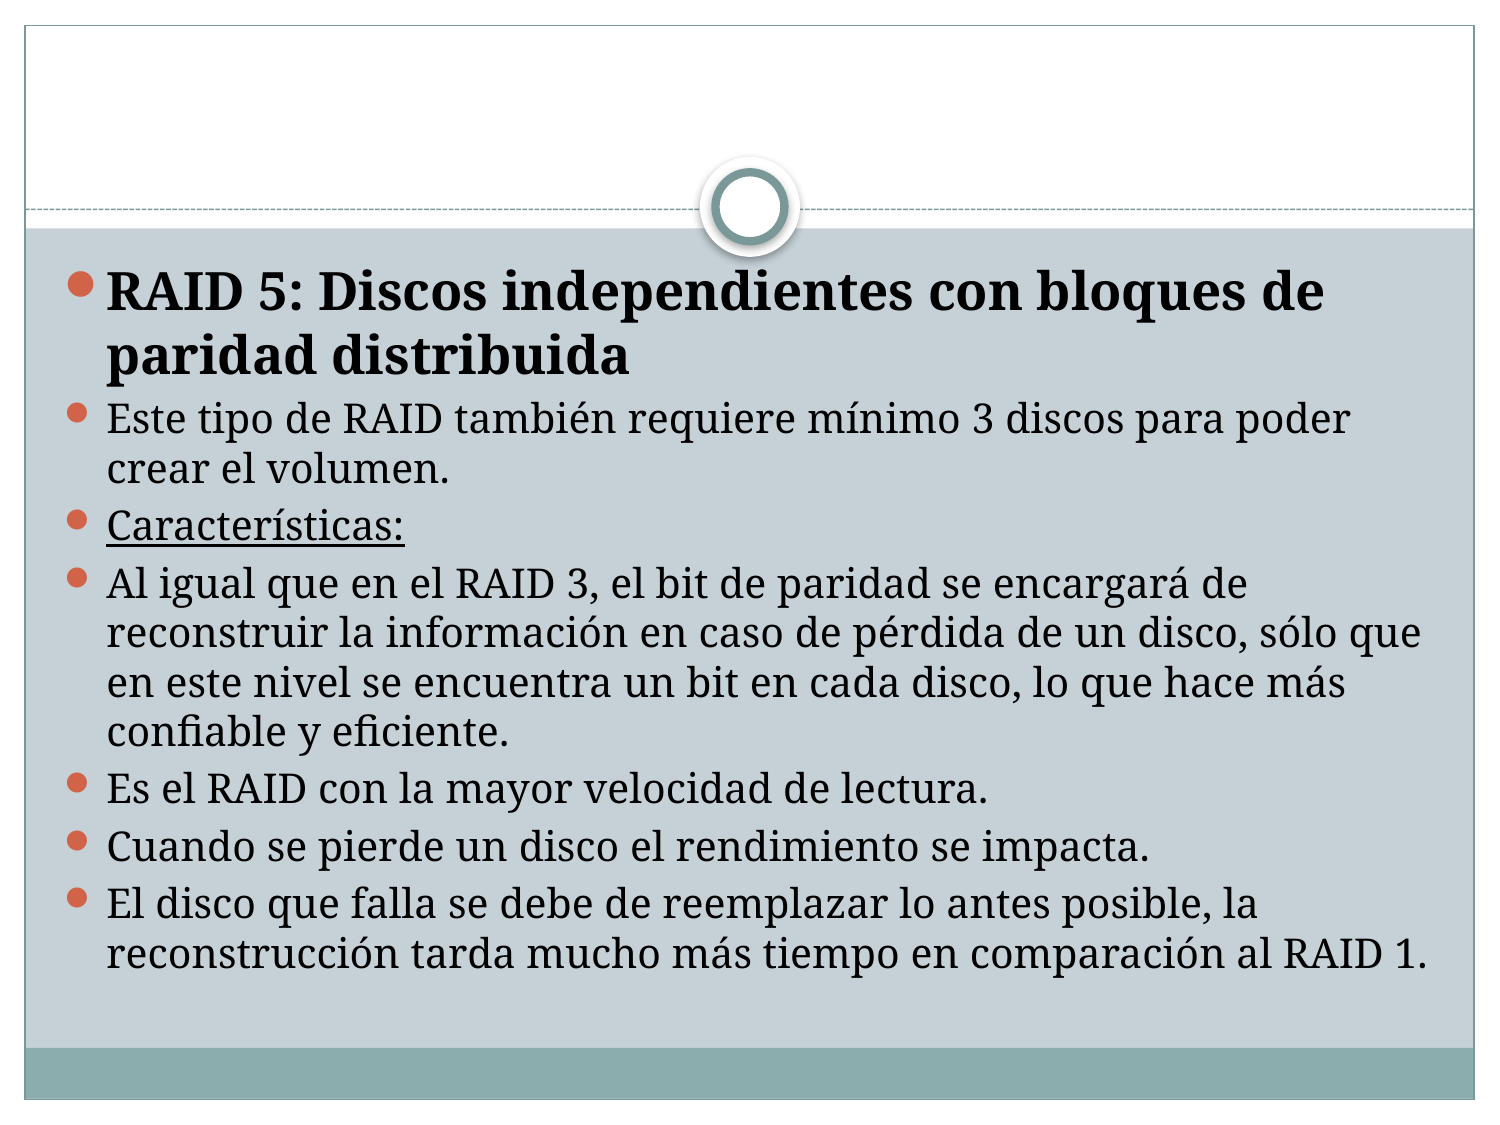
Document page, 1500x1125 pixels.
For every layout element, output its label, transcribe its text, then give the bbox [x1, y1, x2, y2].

list RAID 5: Discos independientes con bloques de paridad distribuida Este tipo de RAID también requiere mínimo 3 discos para poder crear el volumen. Características: Al igual que en el RAID 3, el bit de paridad se encargará de reconstruir la información en caso de pérdida de un disco, sólo que en este nivel se encuentra un bit en cada disco, lo que hace más confiable y eficiente. Es el RAID con la mayor velocidad de lectura. Cuando se pierde un disco el rendimiento se impacta. El disco que falla se debe de reemplazar lo antes posible, la reconstrucción tarda mucho más tiempo en comparación al RAID 1. [49, 250, 1445, 1001]
